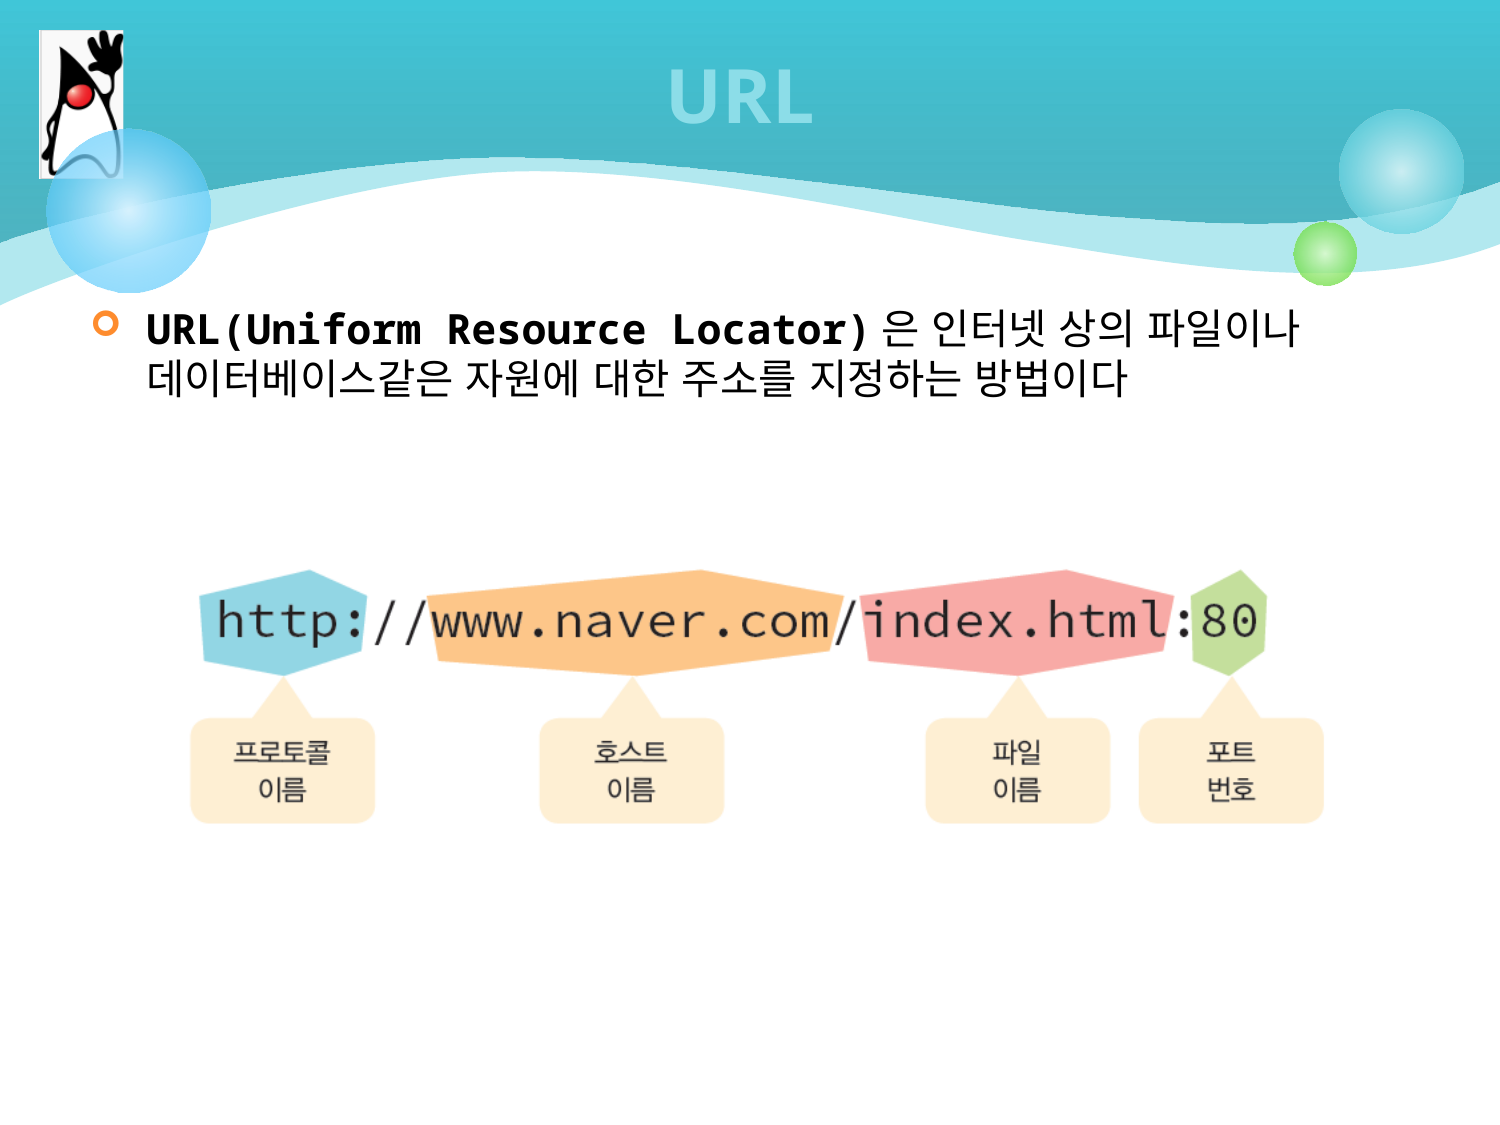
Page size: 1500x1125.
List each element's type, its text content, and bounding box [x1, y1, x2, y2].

picture [158, 535, 1352, 837]
title URL [75, 0, 1425, 188]
picture [39, 30, 75, 179]
list URL(Uniform Resource Locator)은 인터넷 상의 파일이나 데이터베이스같은 자원에 대한 주소를 지정하는 방법이다 [75, 295, 1425, 1038]
